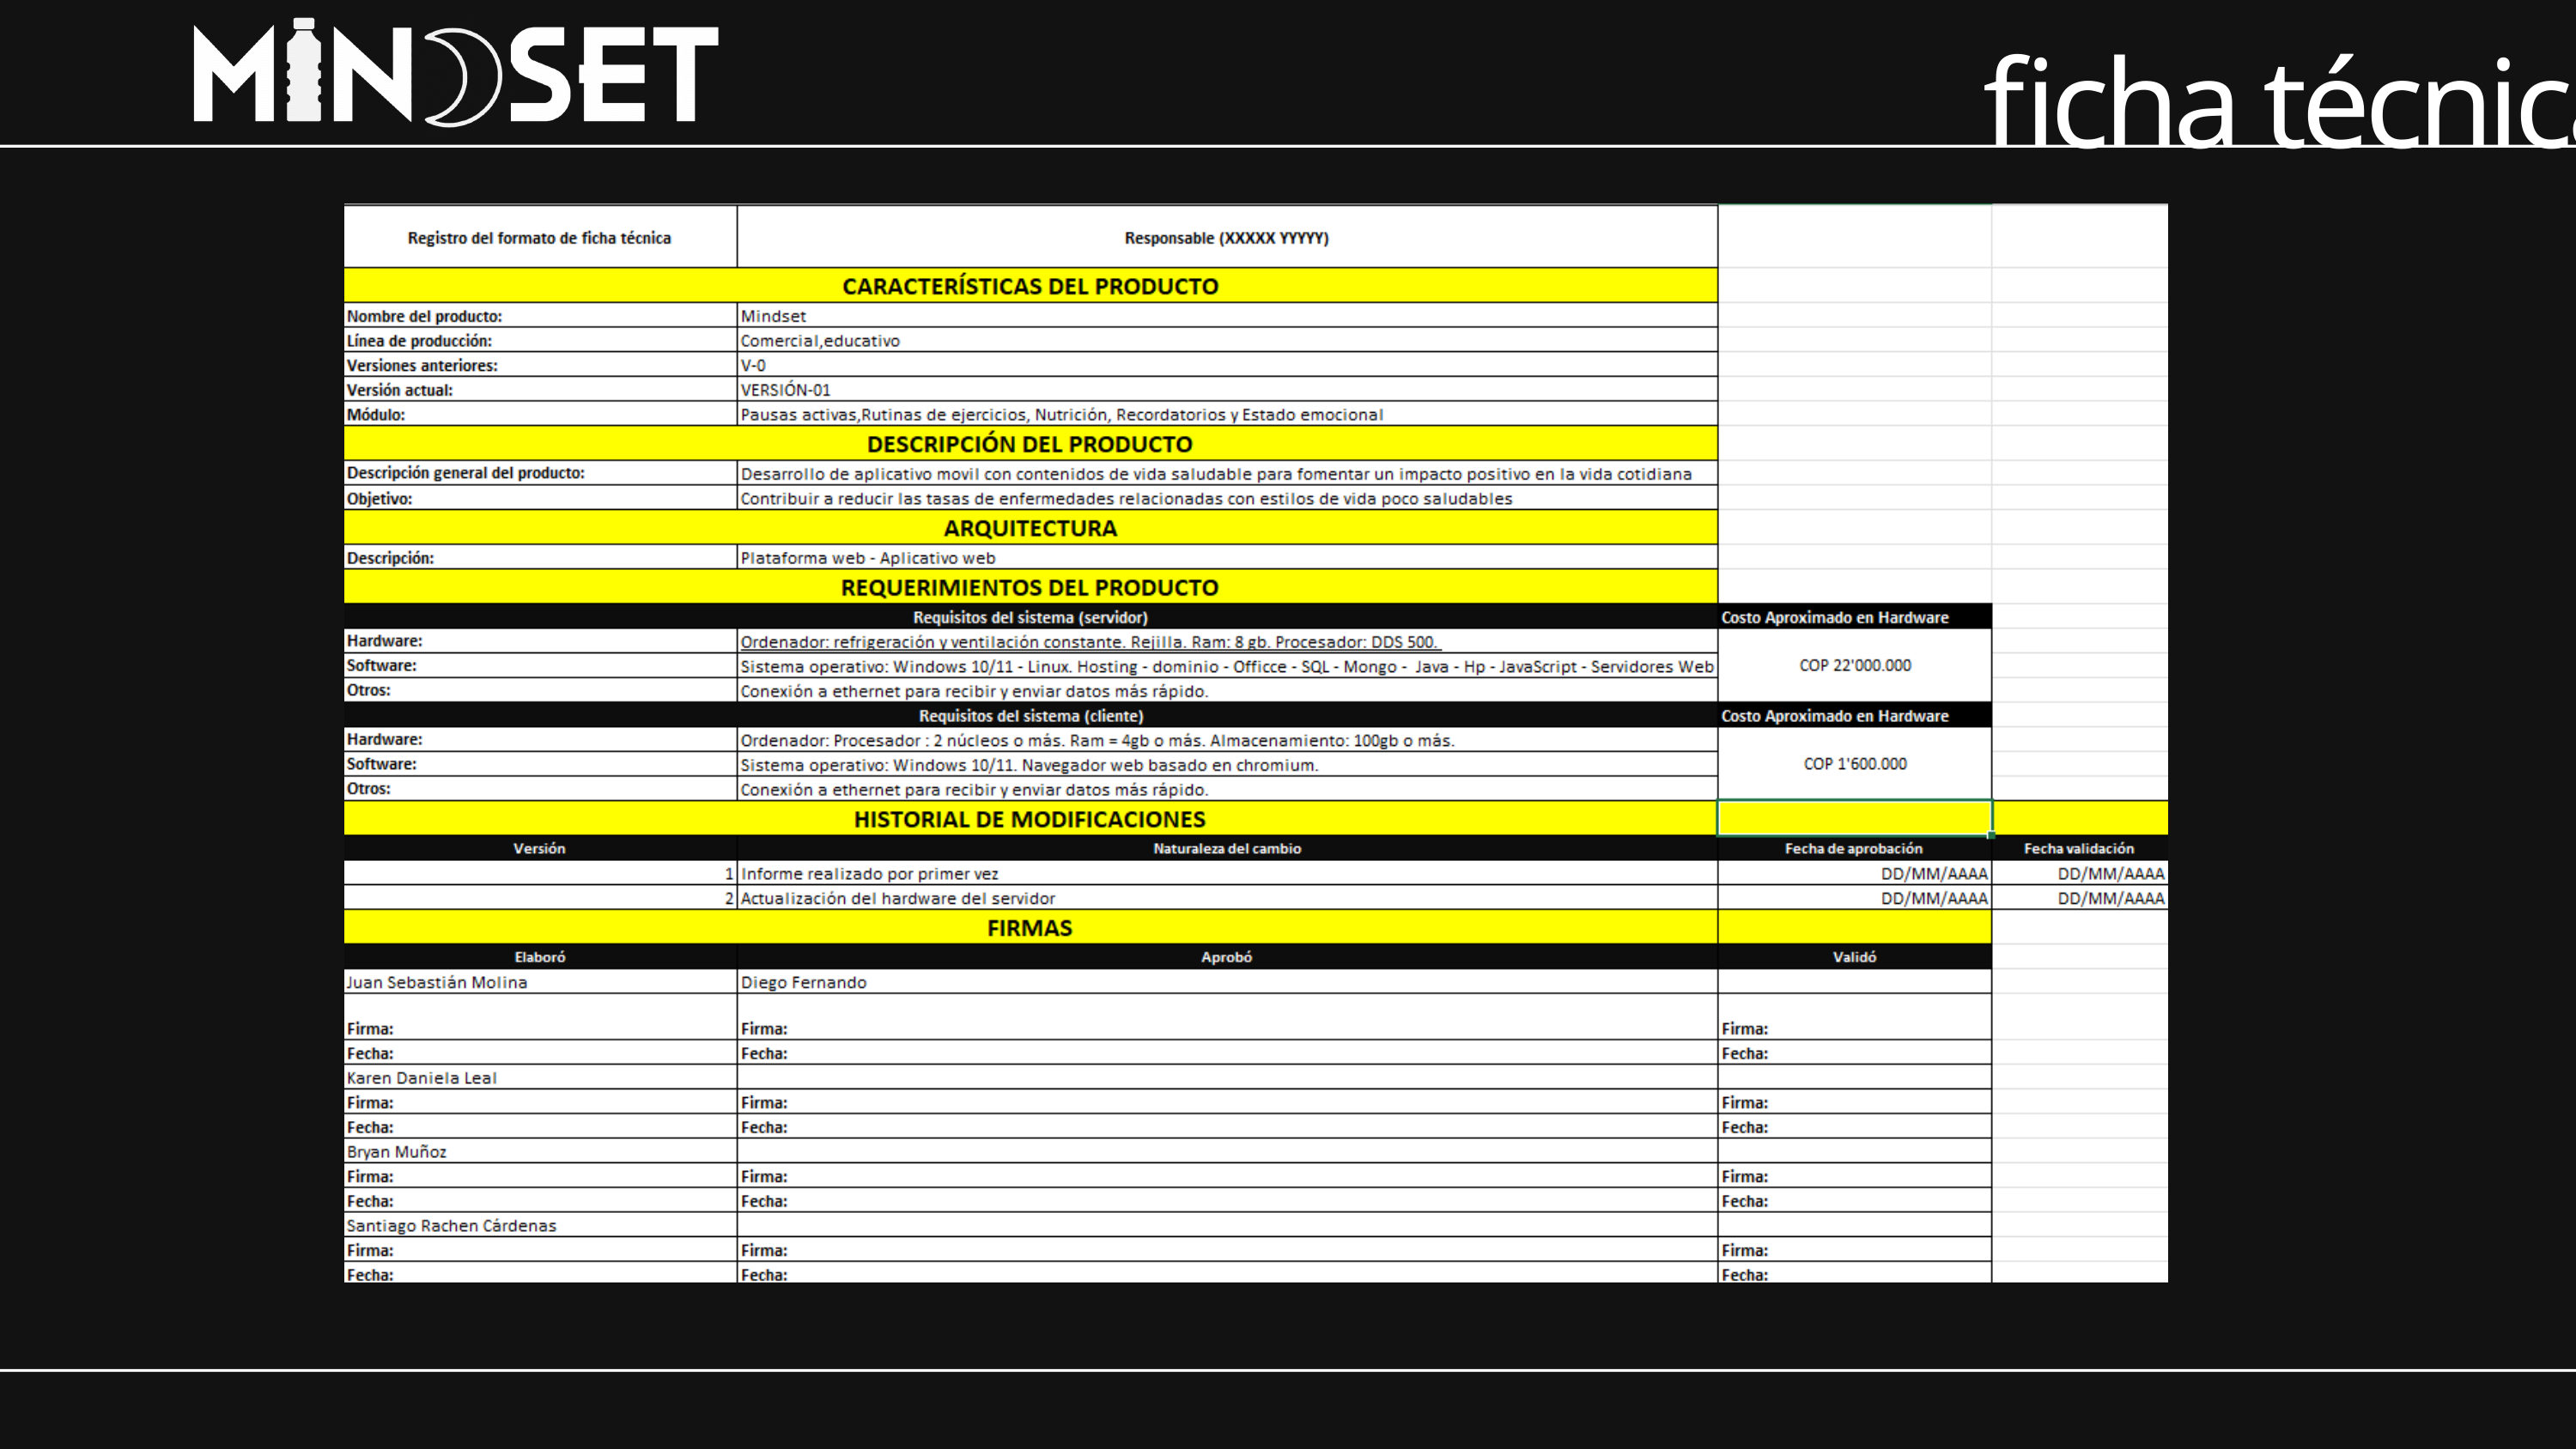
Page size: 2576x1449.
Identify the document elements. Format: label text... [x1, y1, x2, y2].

picture [344, 203, 2169, 1282]
text_box ficha técnica [1305, 0, 2576, 173]
text_box [144, 0, 770, 392]
